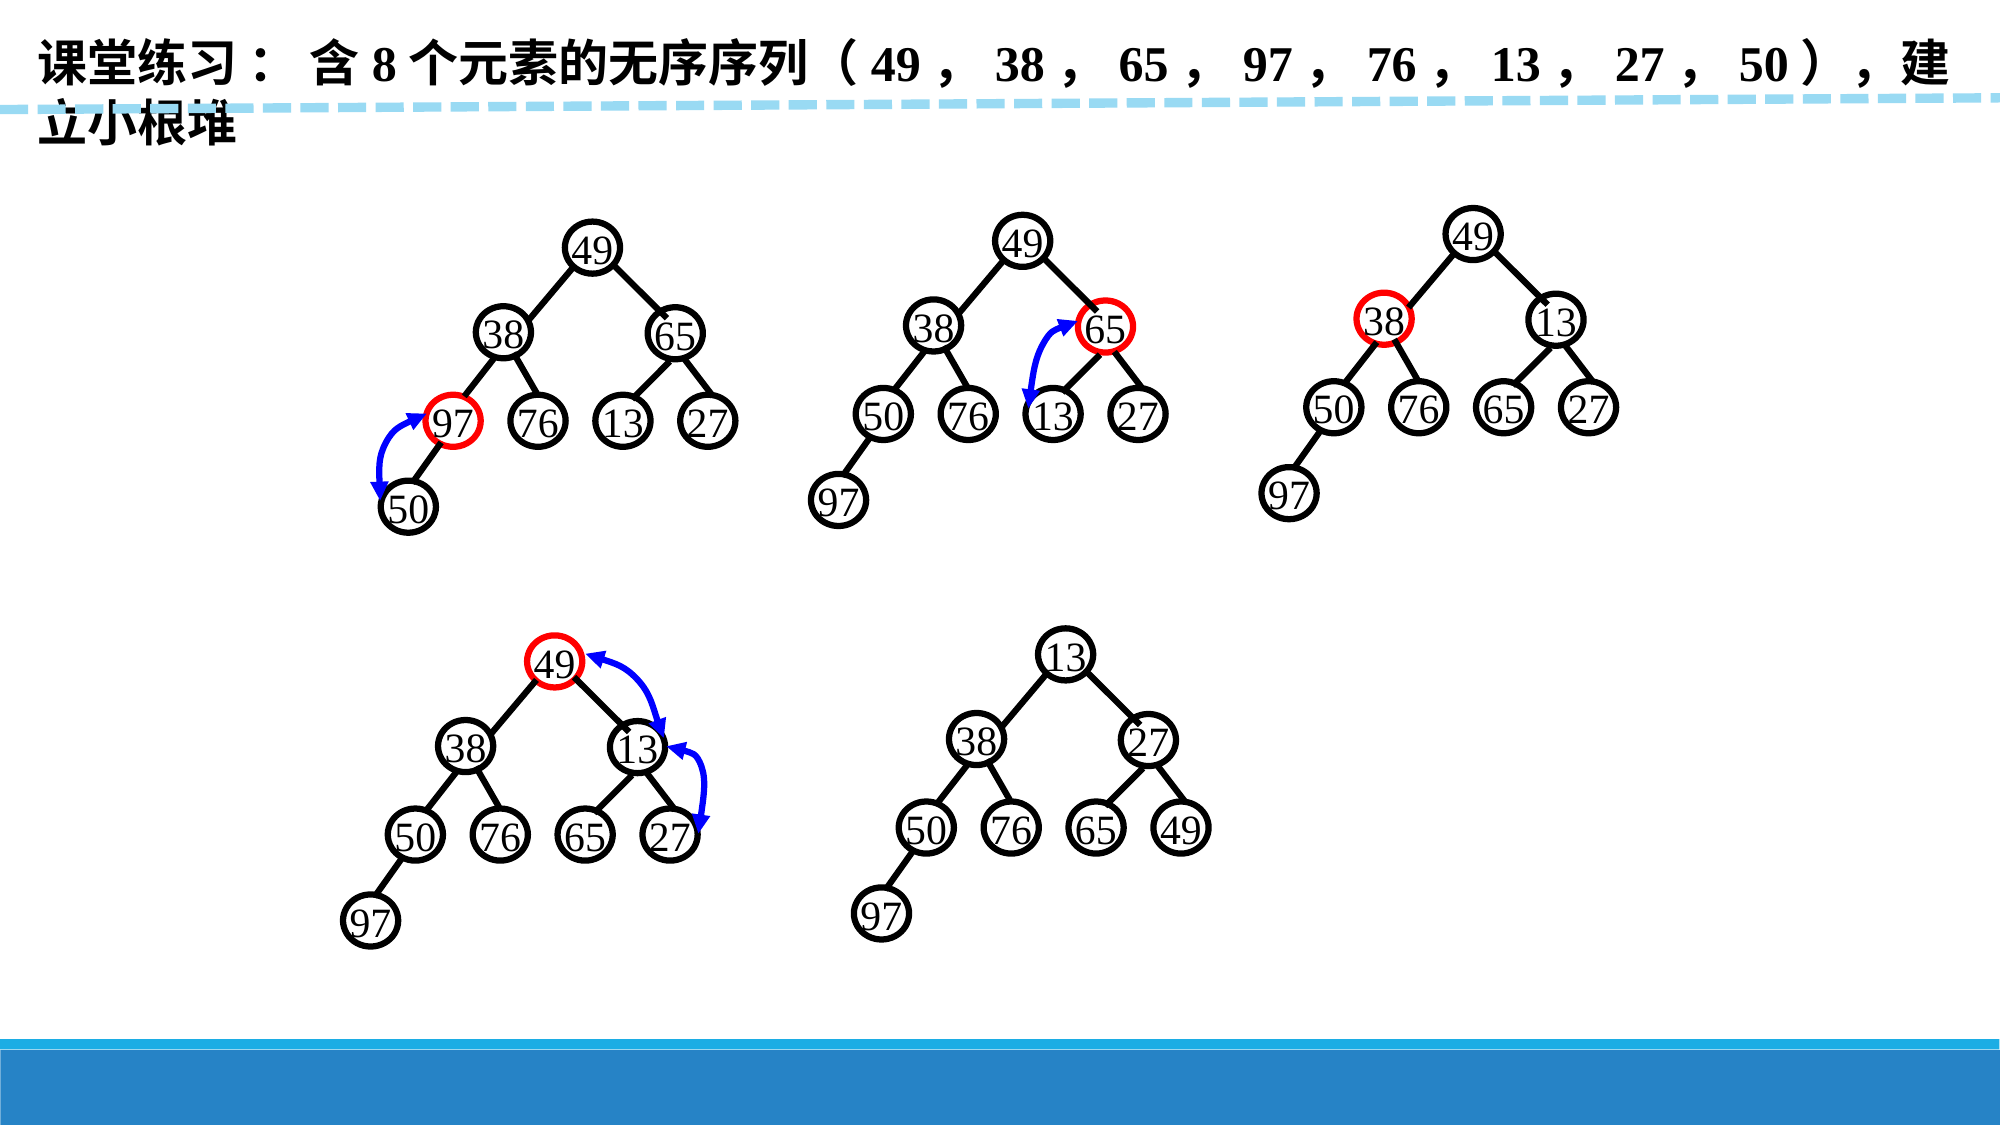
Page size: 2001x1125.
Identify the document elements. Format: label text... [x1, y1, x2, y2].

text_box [1260, 207, 1617, 520]
text_box 课堂练习 ： 含8个元素的无序序列（49，38，65，97，76，13，27，50），建立小根堆 [22, 120, 1968, 160]
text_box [380, 221, 736, 534]
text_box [810, 214, 1167, 527]
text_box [342, 634, 699, 948]
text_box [853, 627, 1209, 941]
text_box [0, 97, 2000, 111]
text_box 课堂练习 ： 含8个元素的无序序列（49，38，65，97，76，13，27，50），建立小根堆 [22, 24, 1968, 93]
